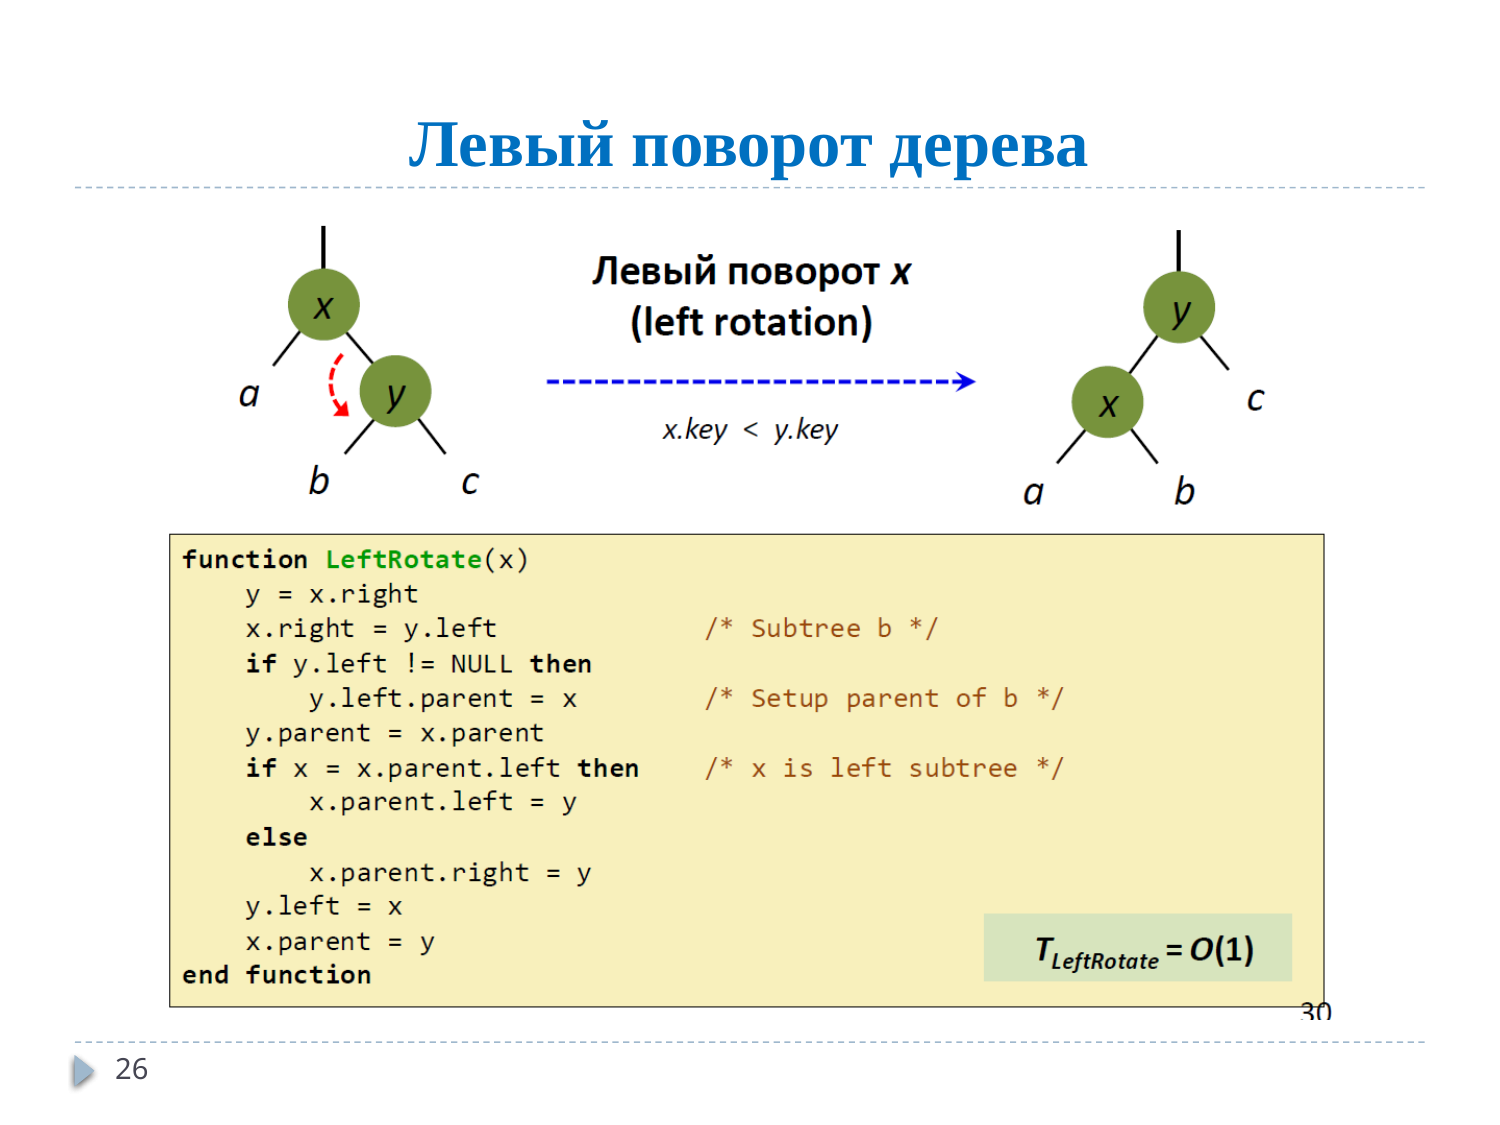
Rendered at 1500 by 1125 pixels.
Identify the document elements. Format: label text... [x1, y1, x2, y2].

title Левый поворот дерева [75, 37, 1425, 188]
picture [162, 204, 1337, 1020]
slide_number 26 [100, 1042, 426, 1103]
